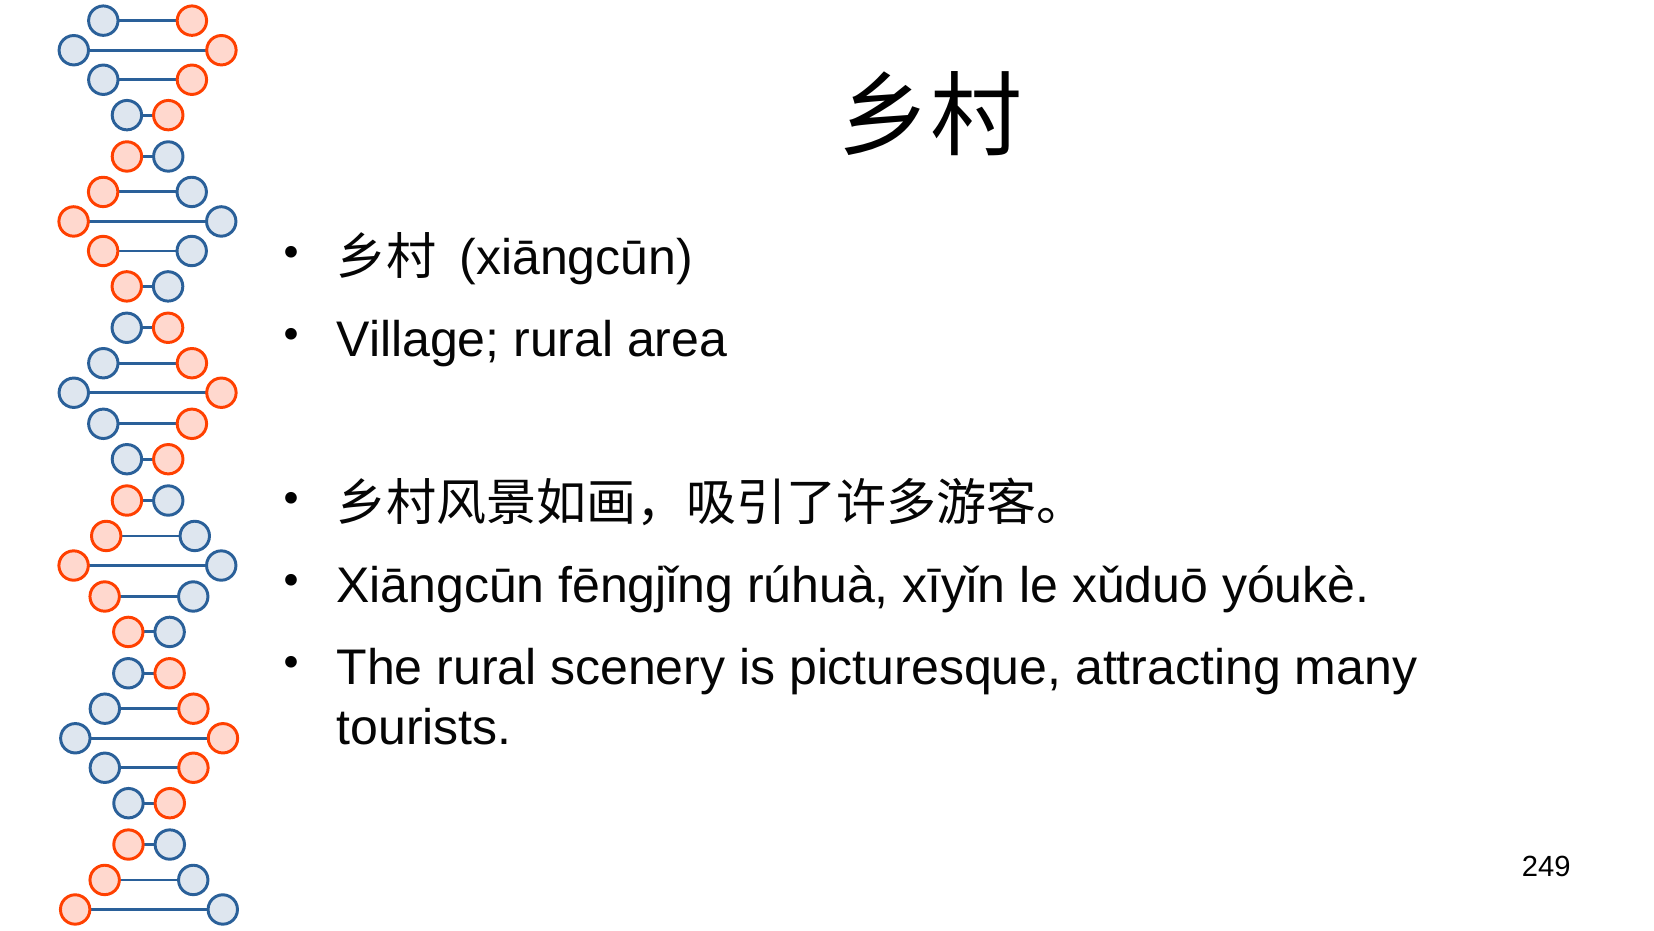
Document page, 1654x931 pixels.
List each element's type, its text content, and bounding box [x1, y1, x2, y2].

slide_number 249 [1185, 847, 1571, 912]
list 乡村 (xiāngcūn) Village; rural area 乡村风景如画，吸引了许多游客。 Xiāngcūn fēngjǐng rúhuà, xīyǐn le xǔduō yóukè. The rural scenery is picturesque, attracting many tourists. [265, 224, 1595, 764]
title 乡村 [265, 35, 1595, 189]
